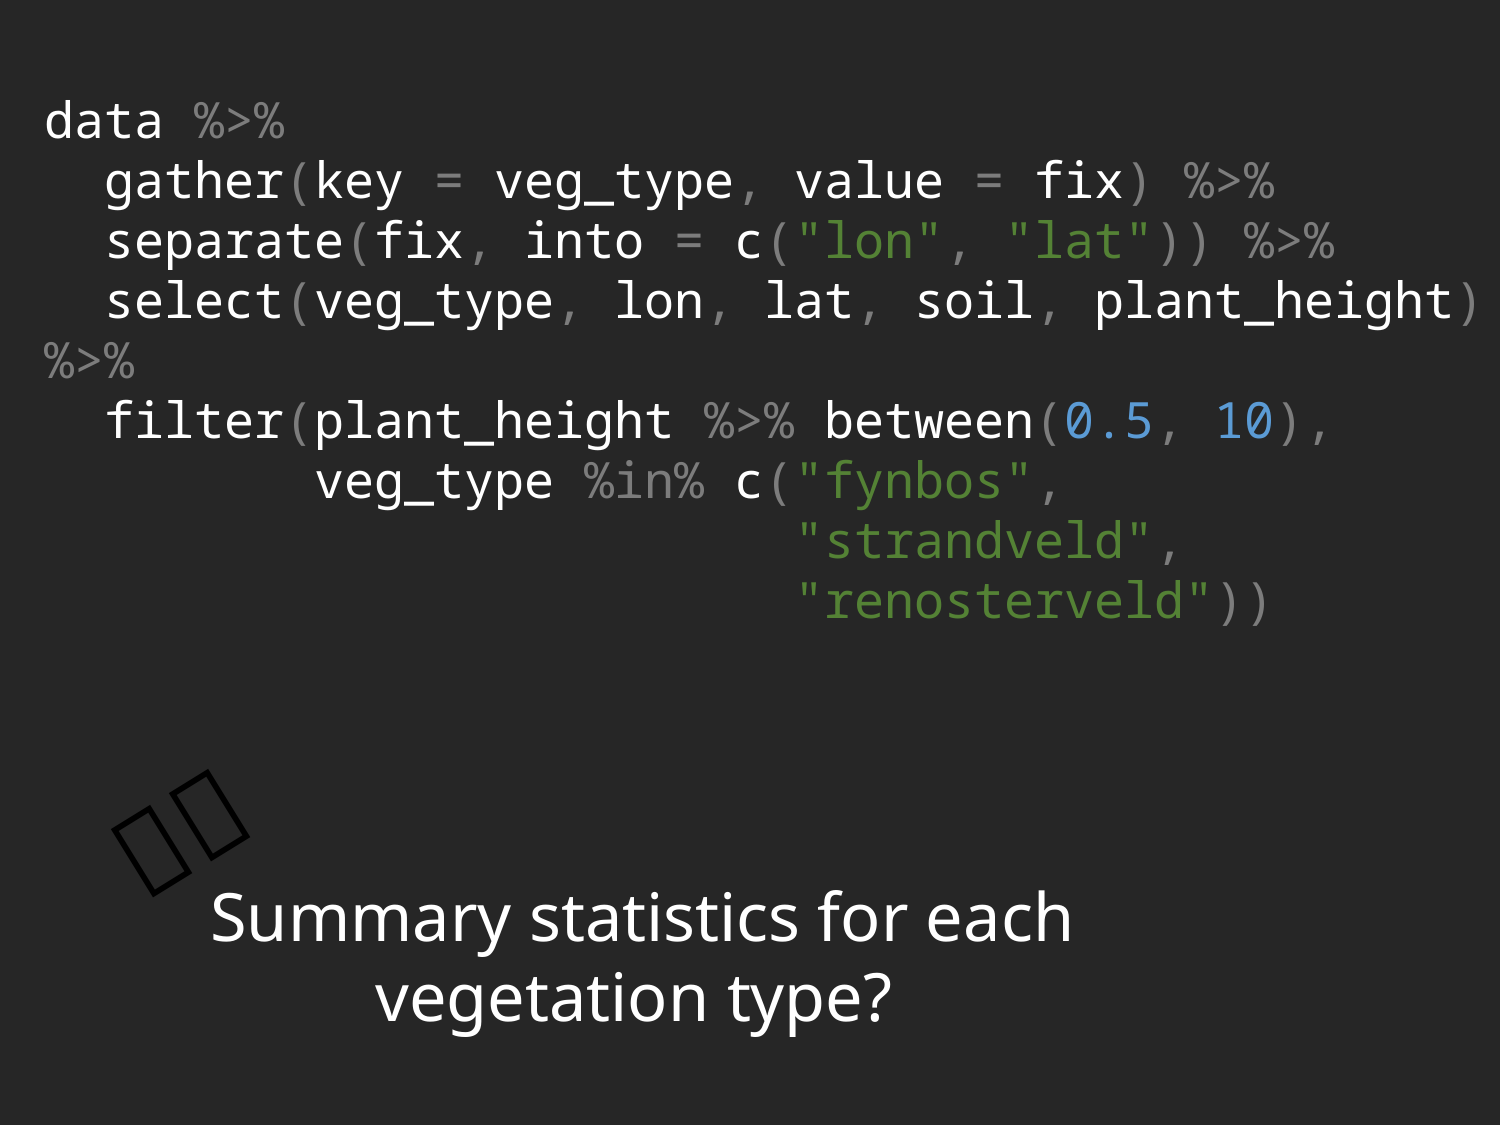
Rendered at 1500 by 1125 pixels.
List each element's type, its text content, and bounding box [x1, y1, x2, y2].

text_box 🤨🤔 [69, 722, 289, 937]
text_box data %>% gather(key = veg_type, value = fix) %>% separate(fix, into = c("lon", "lat")) %>% select(veg_type, lon, lat, soil, plant_height) %>% filter(plant_height %>% between(0.5, 10), veg_type %in% c("fynbos", "strandveld", "renosterveld")) [29, 81, 1500, 636]
text_box Summary statistics for each vegetation type? [101, 867, 1184, 1042]
